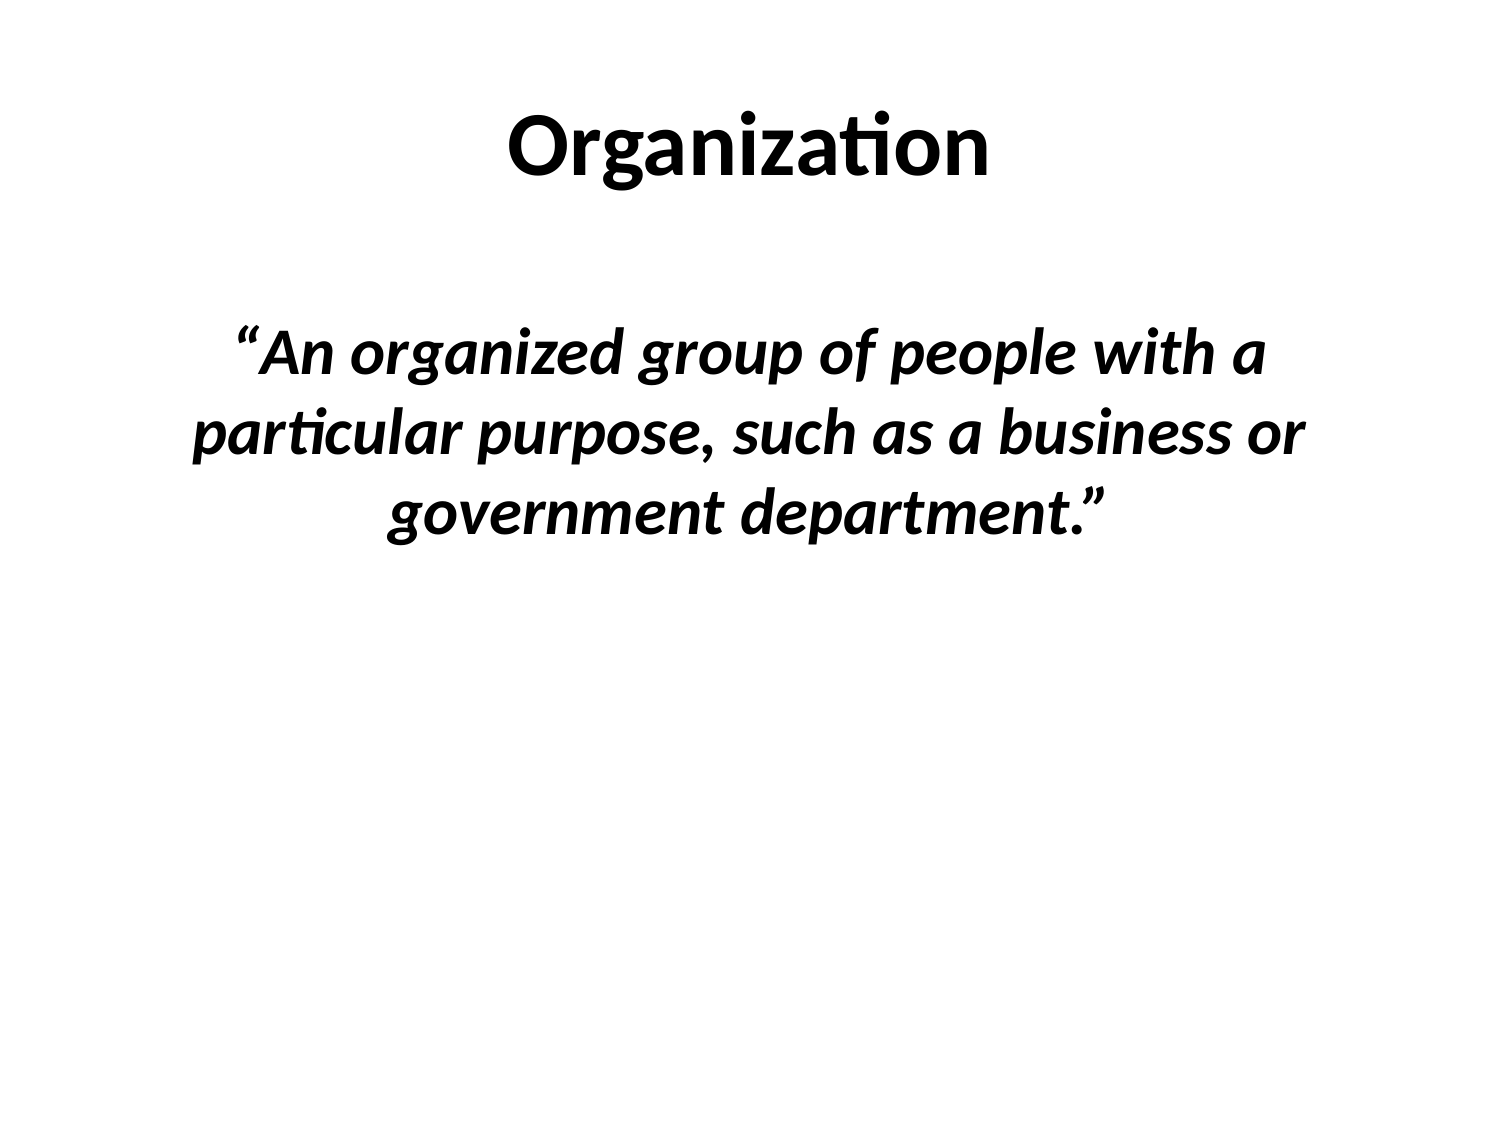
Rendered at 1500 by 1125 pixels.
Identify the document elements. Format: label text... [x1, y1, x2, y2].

list “An organized group of people with a particular purpose, such as a business or government department.” [75, 299, 1425, 613]
title Organization [75, 45, 1425, 233]
